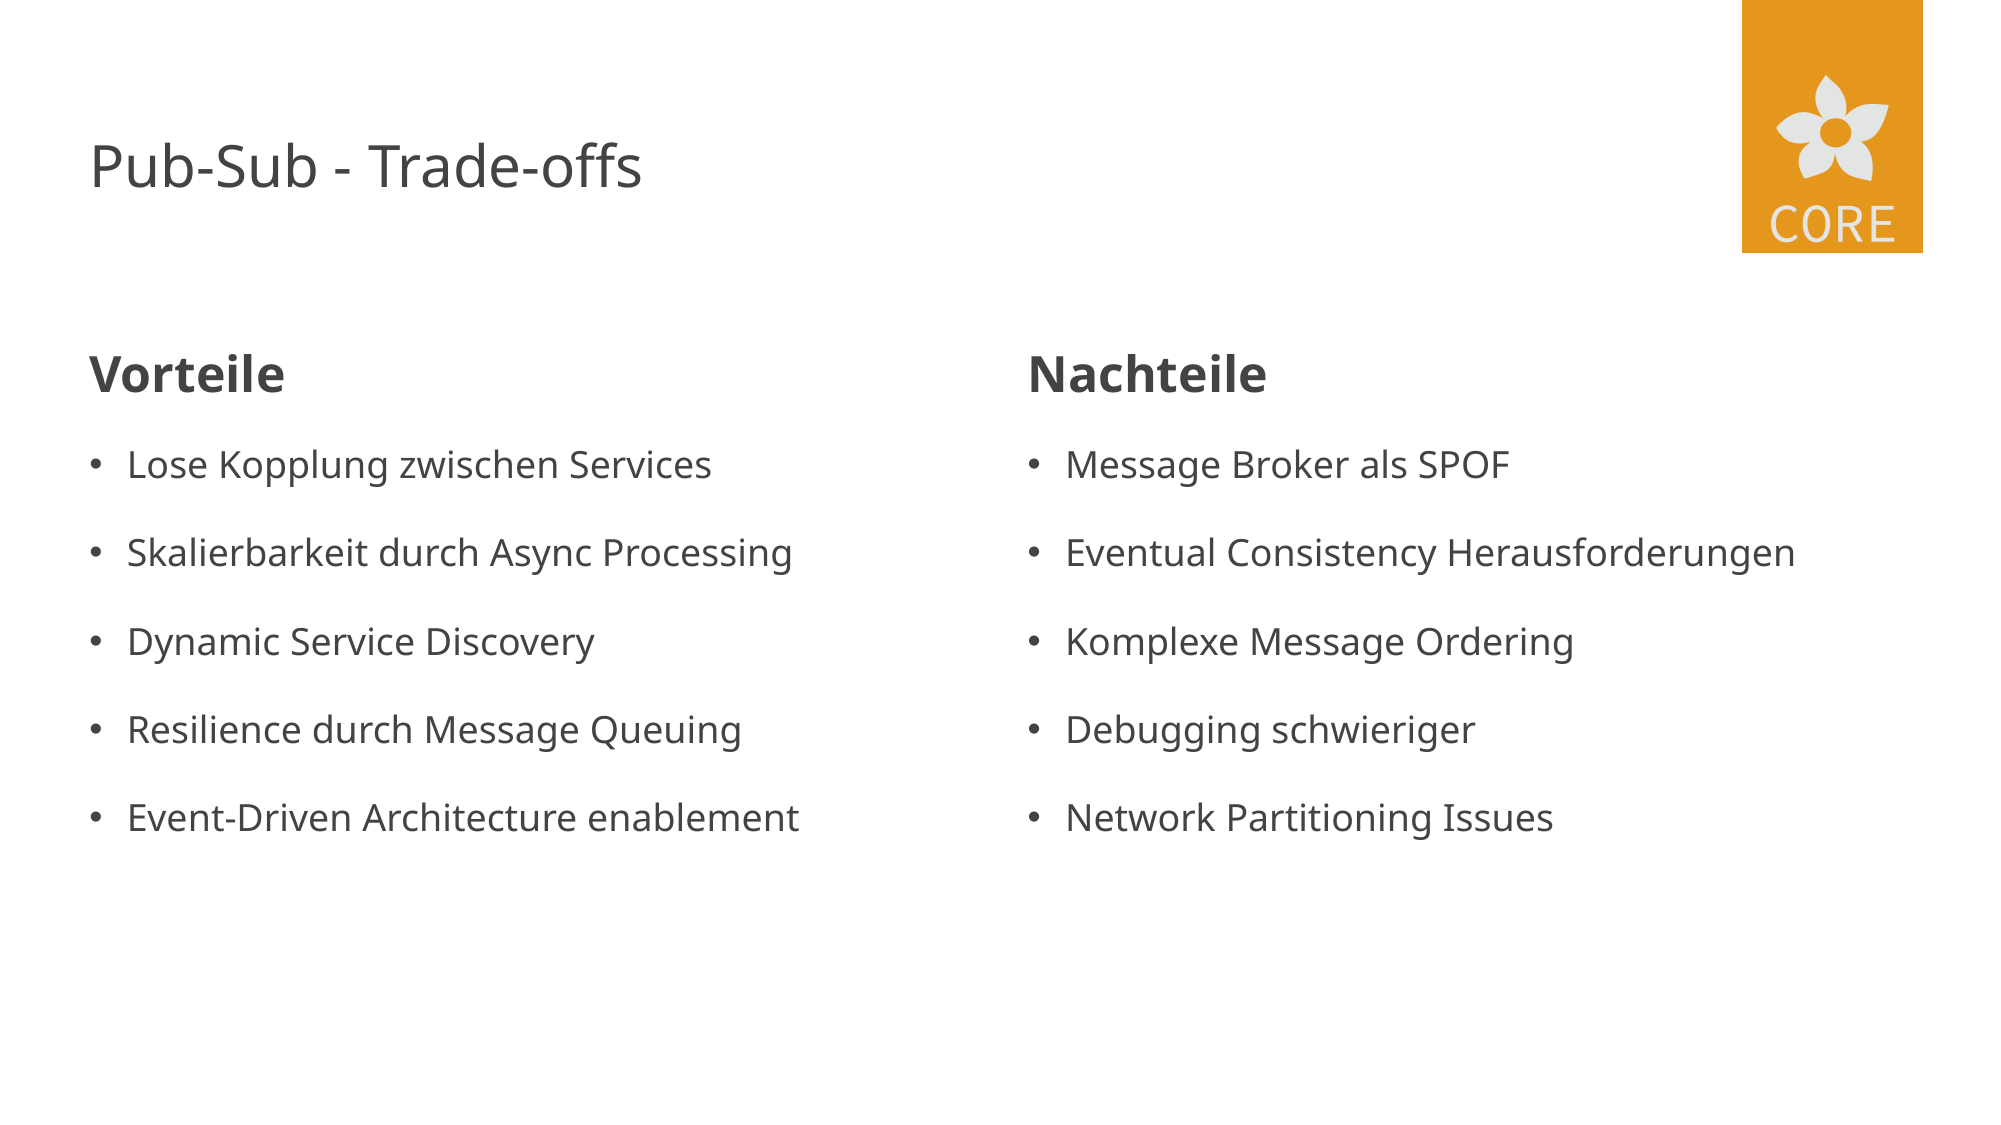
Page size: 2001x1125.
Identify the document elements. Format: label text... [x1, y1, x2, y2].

list Vorteile [74, 275, 984, 410]
list Message Broker als SPOF Eventual Consistency Herausforderungen Komplexe Message Ordering Debugging schwieriger Network Partitioning Issues [1012, 410, 1926, 1066]
list Nachteile [1012, 275, 1926, 410]
list Lose Kopplung zwischen Services Skalierbarkeit durch Async Processing Dynamic Service Discovery Resilience durch Message Queuing Event-Driven Architecture enablement [74, 410, 984, 1066]
picture [1742, 0, 1923, 253]
title Pub-Sub - Trade-offs [74, 59, 1734, 278]
